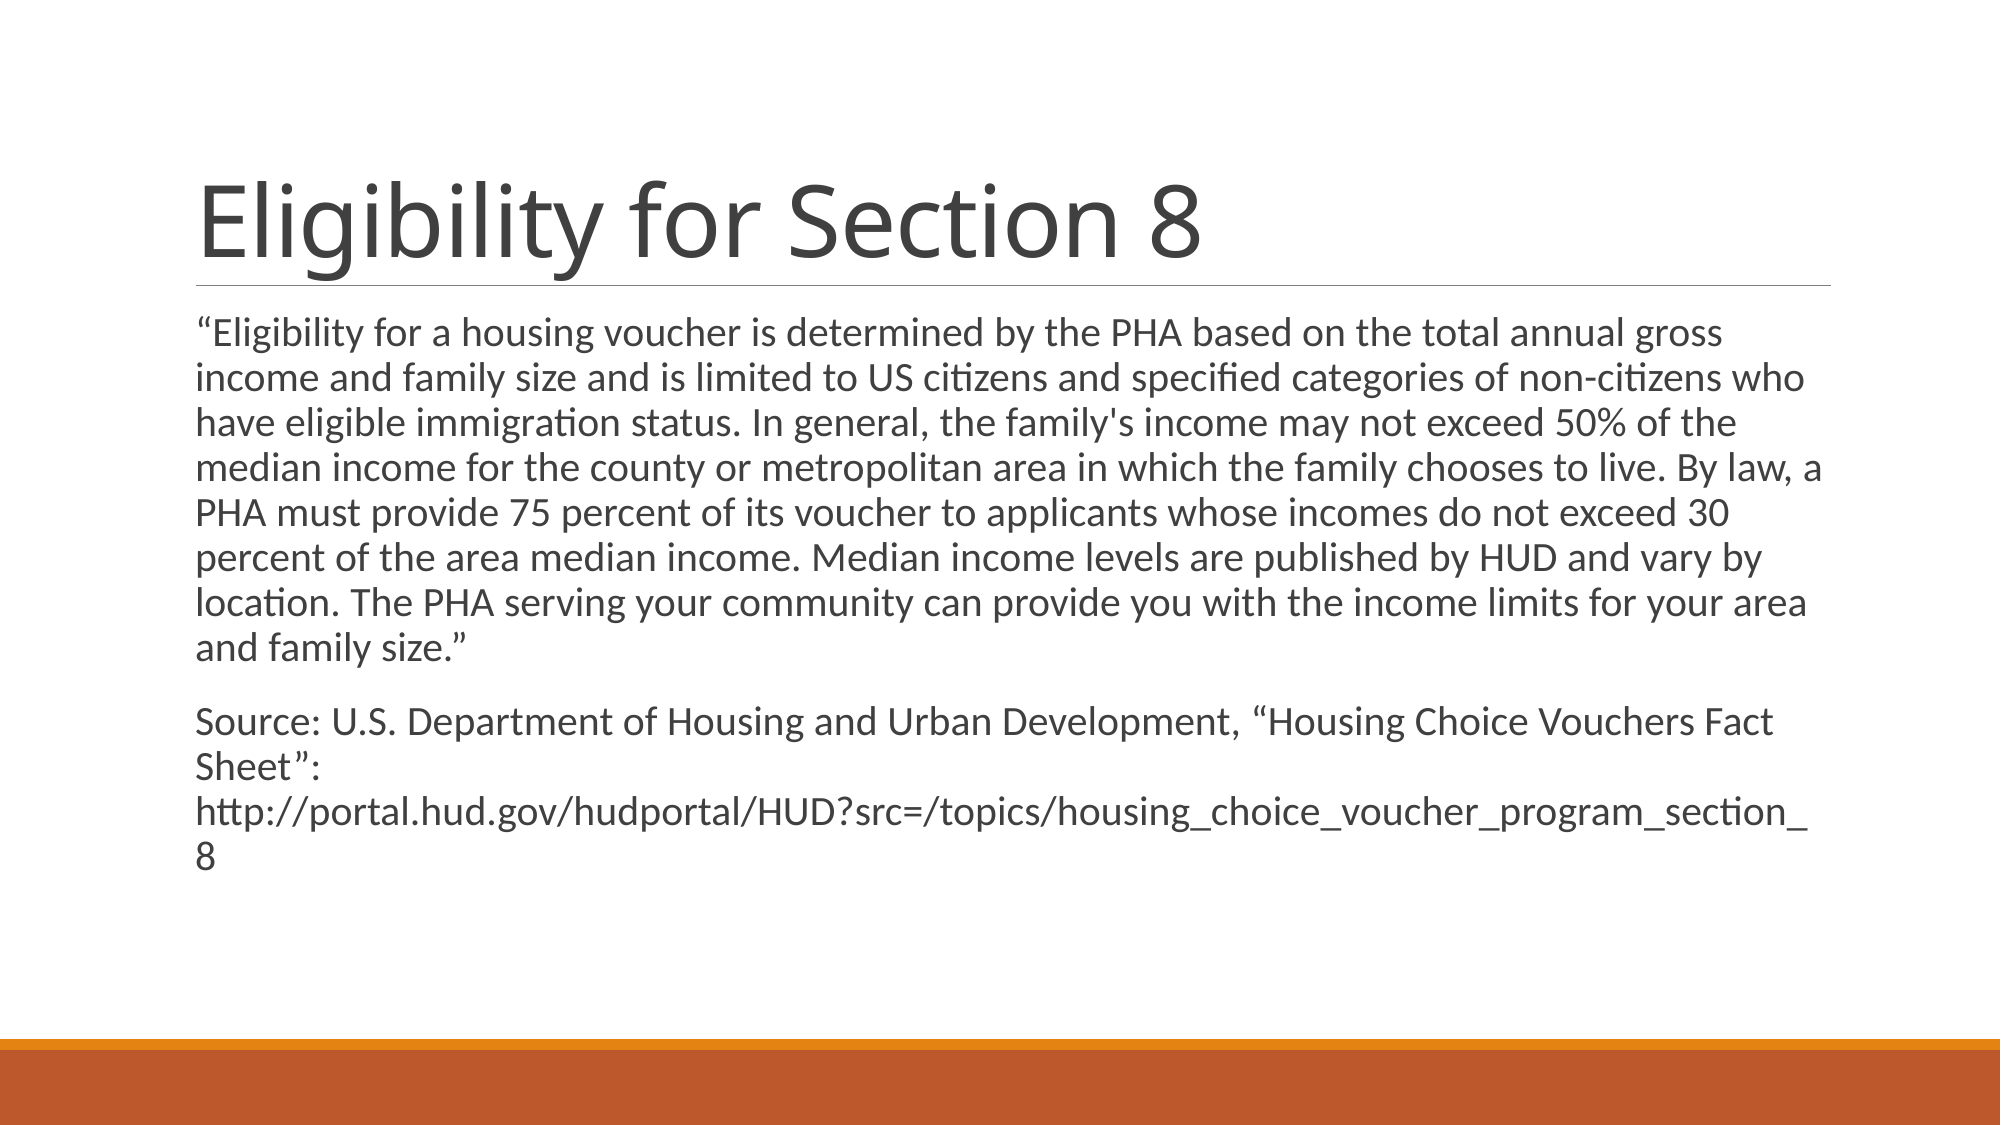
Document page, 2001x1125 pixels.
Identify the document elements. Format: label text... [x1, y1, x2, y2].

title Eligibility for Section 8 [180, 47, 1830, 285]
list “Eligibility for a housing voucher is determined by the PHA based on the total annual gross income and family size and is limited to US citizens and specified categories of non-citizens who have eligible immigration status. In general, the family's income may not exceed 50% of the median income for the county or metropolitan area in which the family chooses to live. By law, a PHA must provide 75 percent of its voucher to applicants whose incomes do not exceed 30 percent of the area median income. Median income levels are published by HUD and vary by location. The PHA serving your community can provide you with the income limits for your area and family size.” Source: U.S. Department of Housing and Urban Development, “Housing Choice Vouchers Fact Sheet”: http://portal.hud.gov/hudportal/HUD?src=/topics/housing_choice_voucher_program_section_8 [180, 302, 1830, 963]
